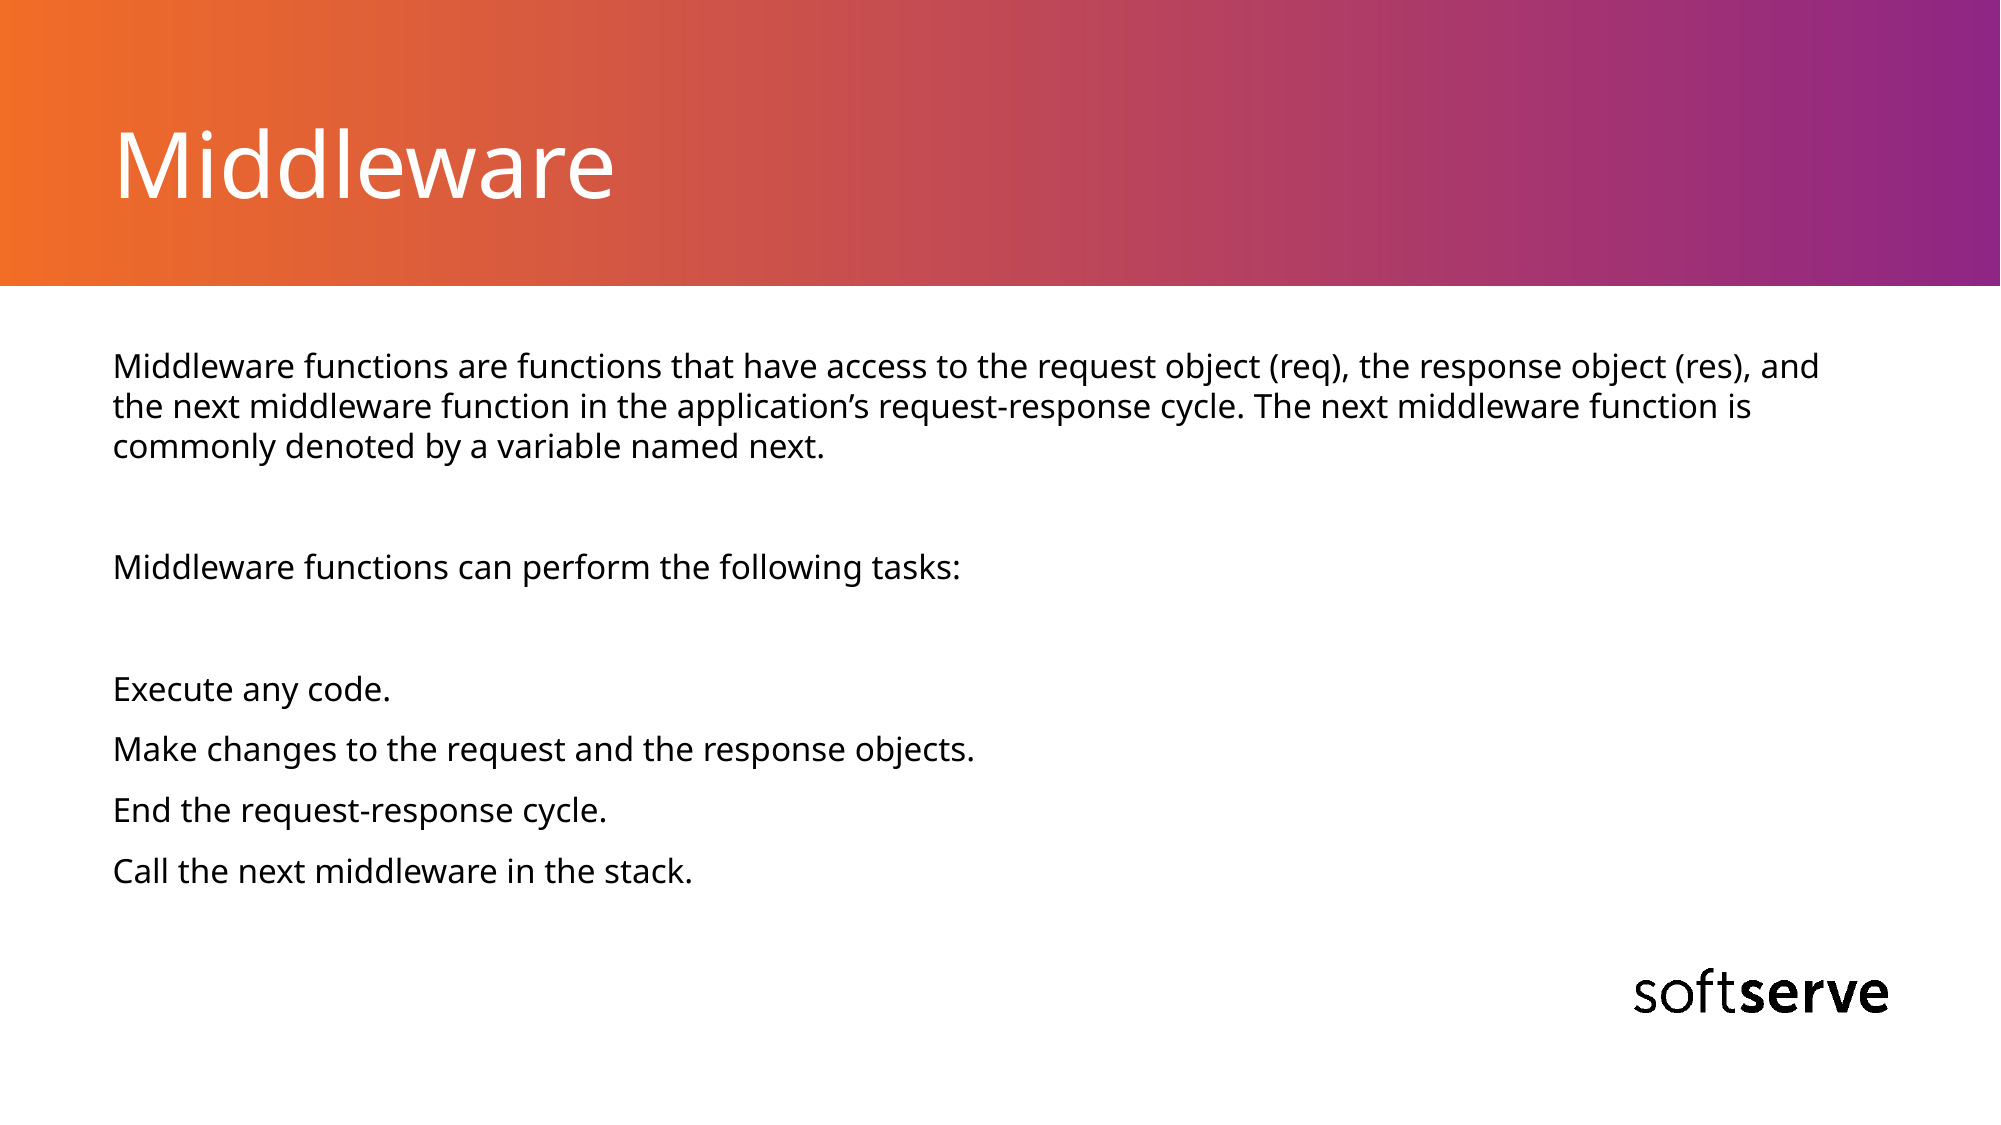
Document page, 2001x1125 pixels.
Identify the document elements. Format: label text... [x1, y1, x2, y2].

list Middleware functions are functions that have access to the request object (req), the response object (res), and the next middleware function in the application’s request-response cycle. The next middleware function is commonly denoted by a variable named next. Middleware functions can perform the following tasks: Execute any code. Make changes to the request and the response objects. End the request-response cycle. Call the next middleware in the stack. [112, 337, 1888, 1029]
title Middleware [112, 112, 1888, 225]
